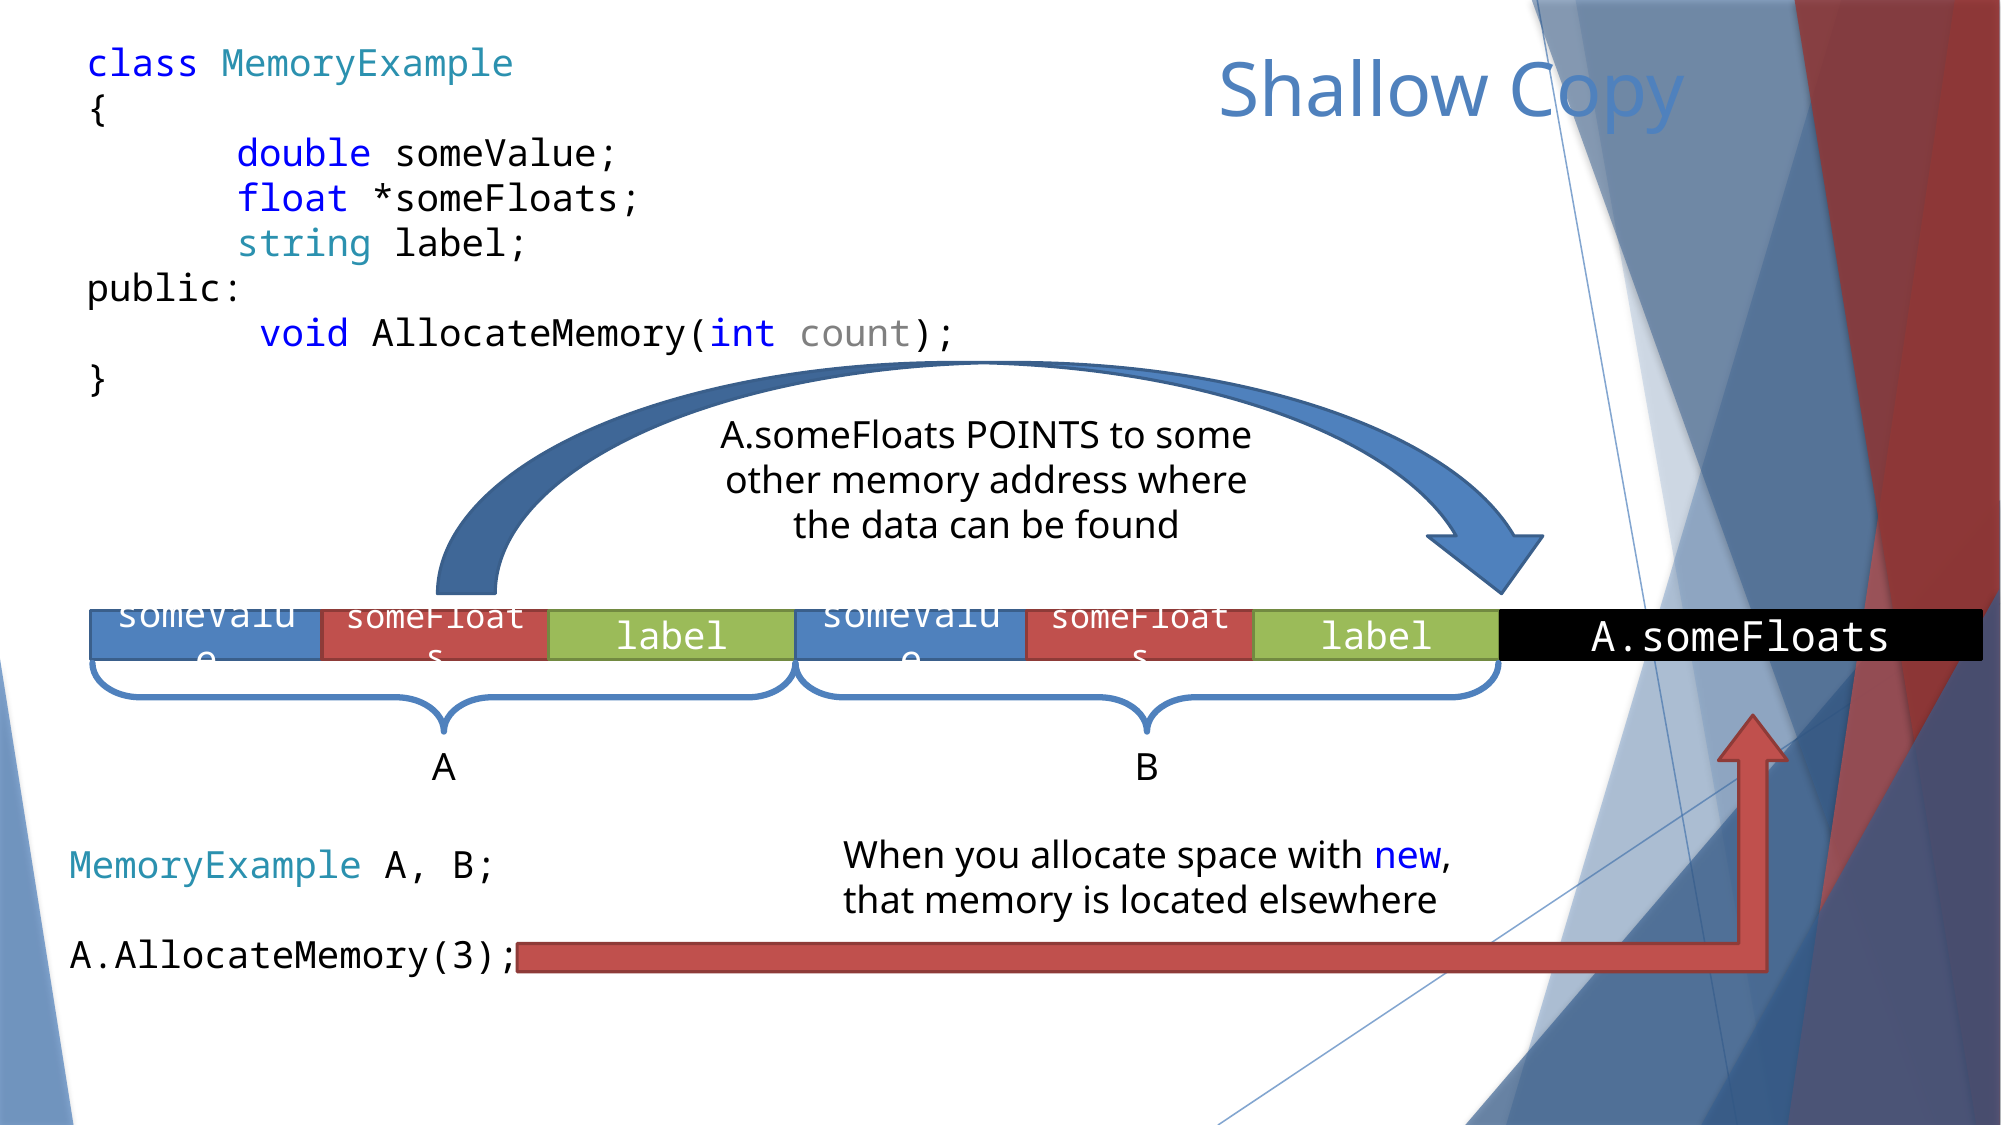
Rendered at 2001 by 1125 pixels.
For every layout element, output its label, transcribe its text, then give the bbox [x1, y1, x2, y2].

title Shallow Copy [1203, 34, 1766, 169]
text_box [91, 662, 511, 797]
text_box class MemoryExample { double someValue; float *someFloats; string label; public: void AllocateMemory(int count); } [71, 31, 1072, 407]
text_box MemoryExample A, B; A.AllocateMemory(3); [54, 833, 534, 984]
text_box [436, 361, 1560, 595]
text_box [90, 609, 516, 660]
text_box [516, 609, 1982, 973]
